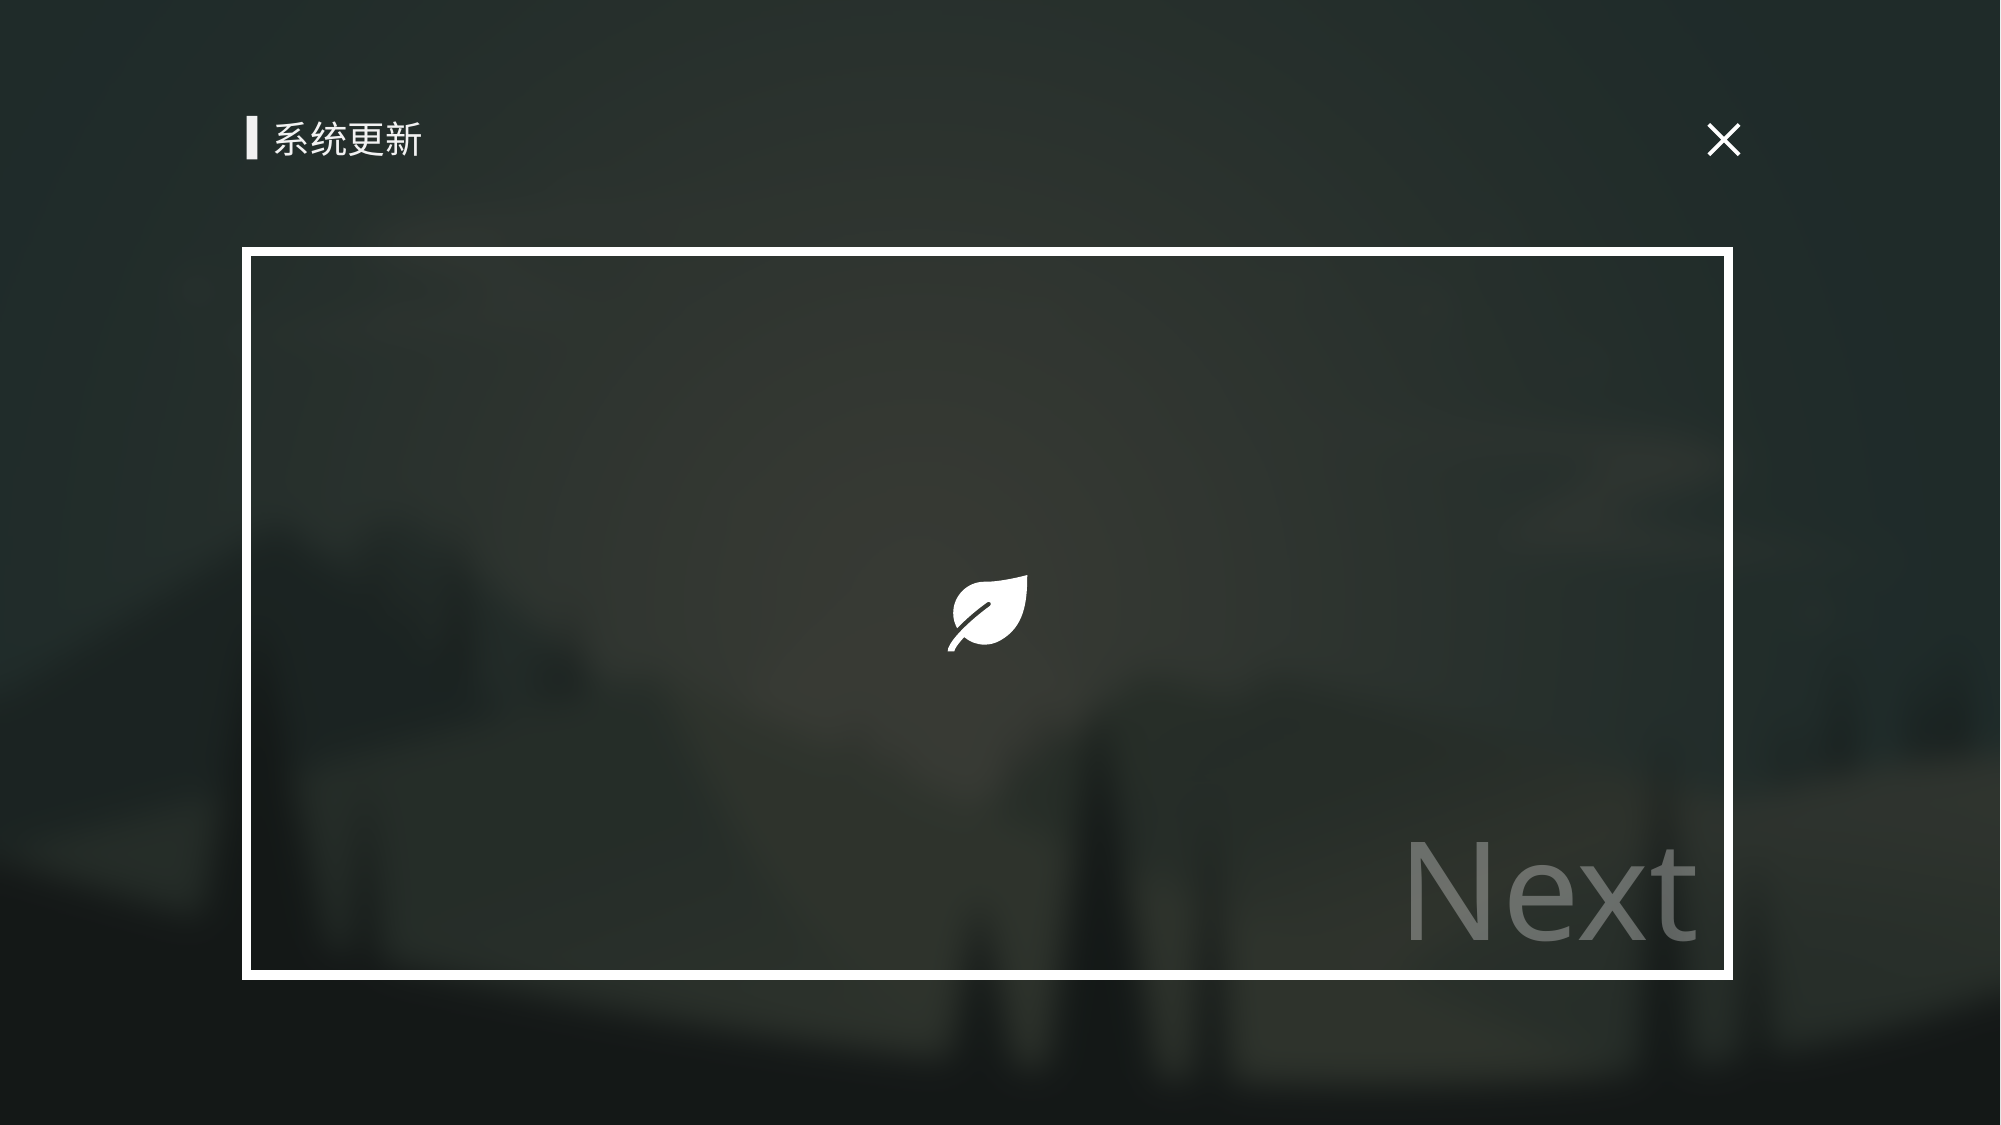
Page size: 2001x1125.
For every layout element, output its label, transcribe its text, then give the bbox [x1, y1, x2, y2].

picture [928, 543, 1067, 683]
text_box [245, 250, 1730, 977]
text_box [246, 107, 724, 170]
text_box Next [1187, 795, 1715, 976]
text_box [1705, 120, 1743, 159]
text_box [0, 0, 2000, 1125]
